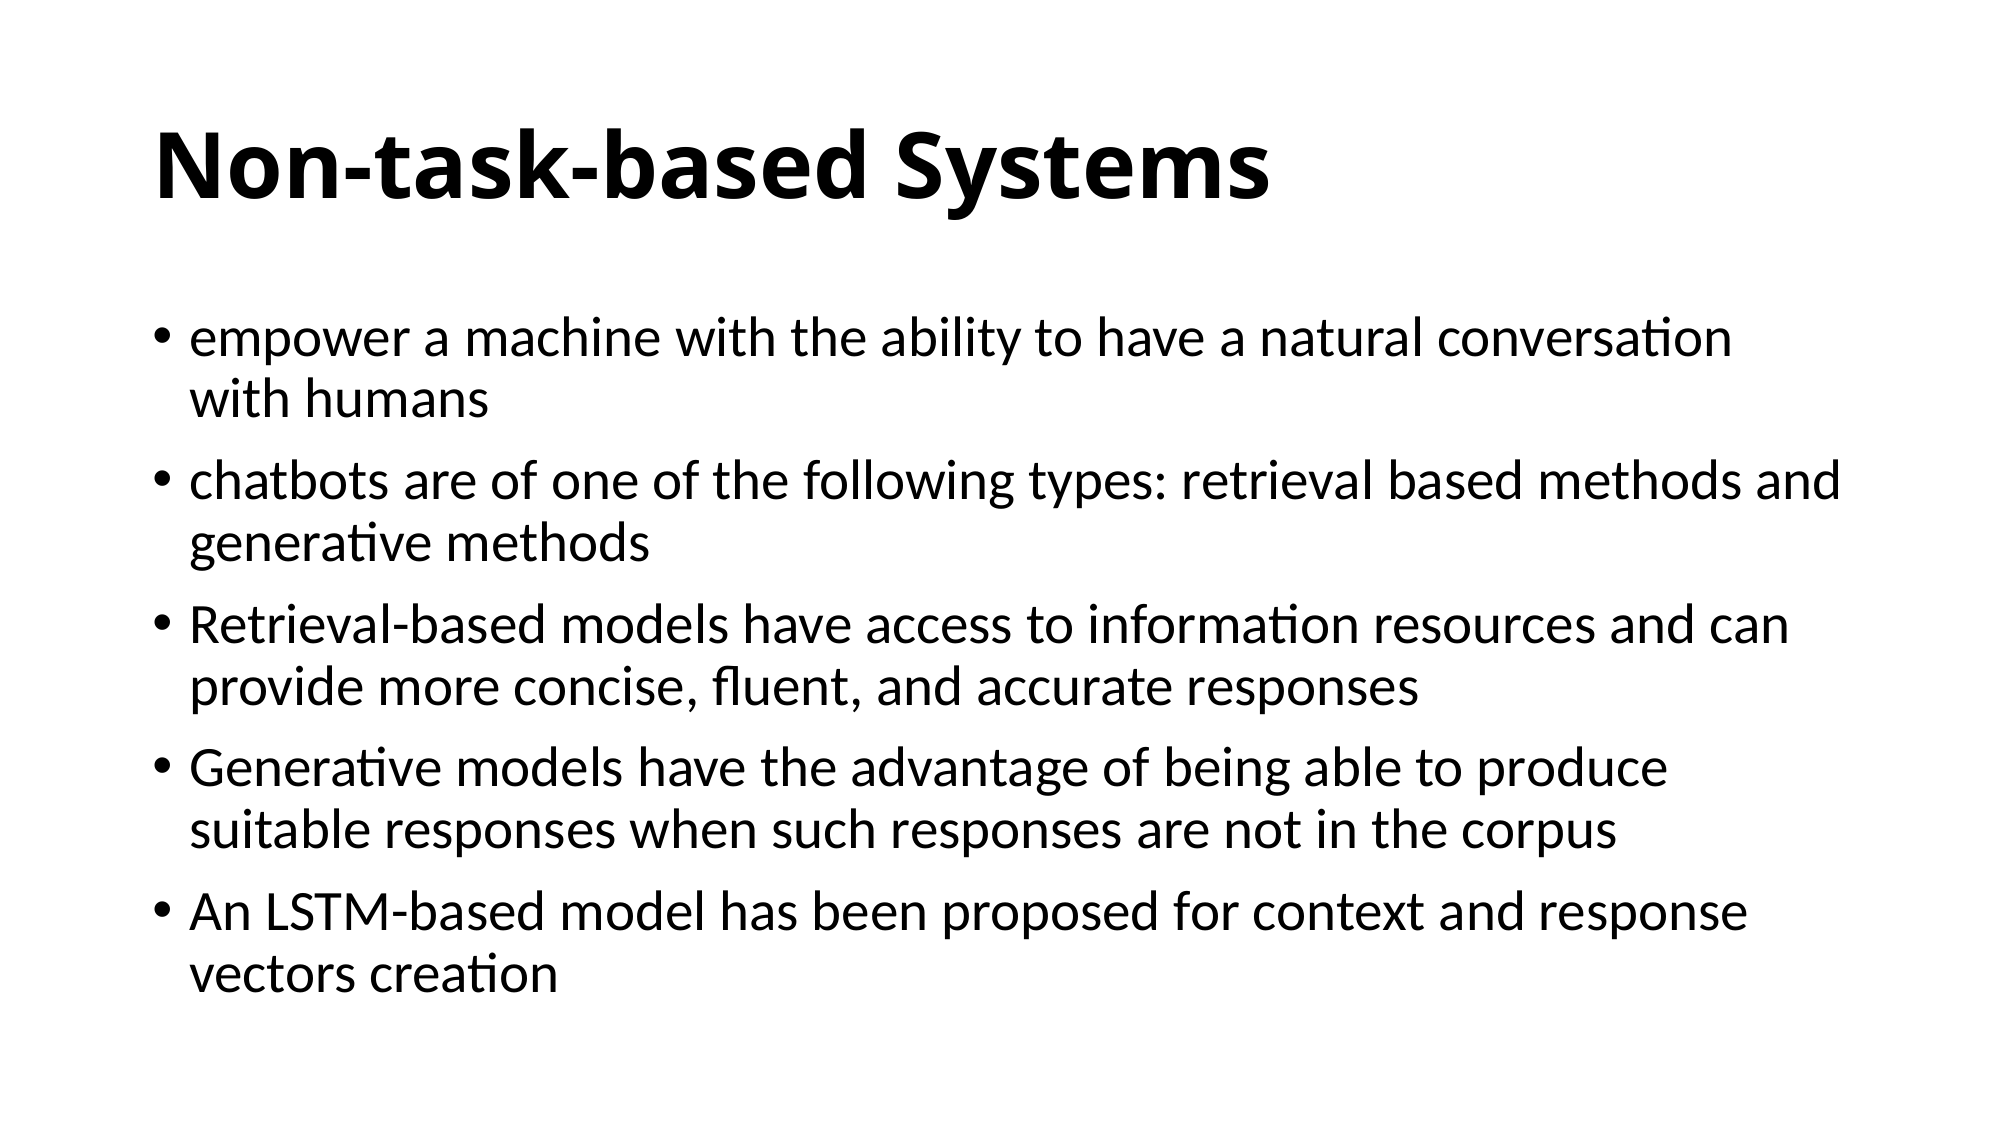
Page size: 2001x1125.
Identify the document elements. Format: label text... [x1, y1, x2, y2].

title Non-task-based Systems [137, 59, 1863, 278]
list empower a machine with the ability to have a natural conversation with humans chatbots are of one of the following types: retrieval based methods and generative methods Retrieval-based models have access to information resources and can provide more concise, fluent, and accurate responses Generative models have the advantage of being able to produce suitable responses when such responses are not in the corpus An LSTM-based model has been proposed for context and response vectors creation [137, 299, 1863, 1014]
